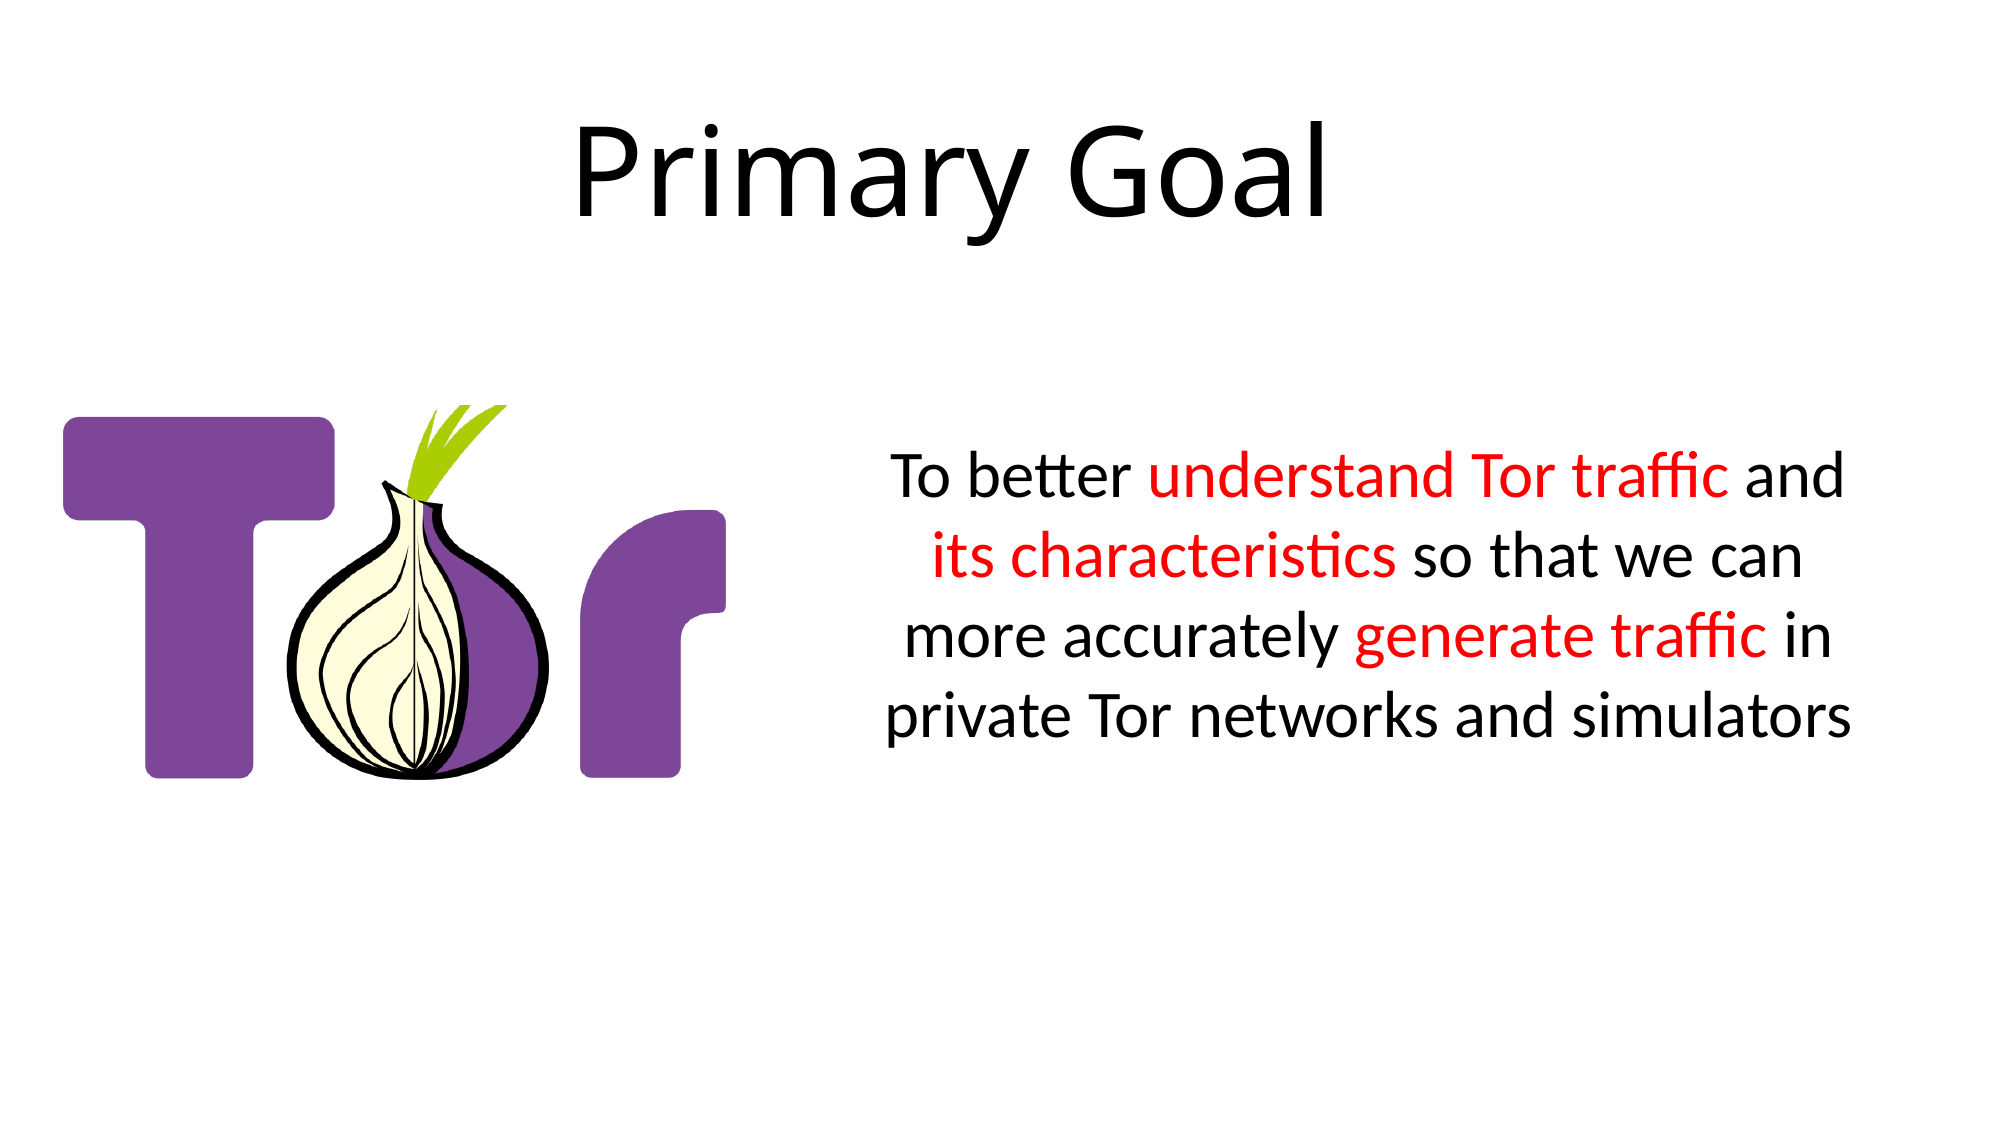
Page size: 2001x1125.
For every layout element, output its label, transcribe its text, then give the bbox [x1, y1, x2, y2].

text_box To better understand Tor traffic and its characteristics so that we can more accurately generate traffic in private Tor networks and simulators [863, 423, 1874, 758]
title Primary Goal [105, 63, 1796, 252]
picture [62, 405, 727, 780]
